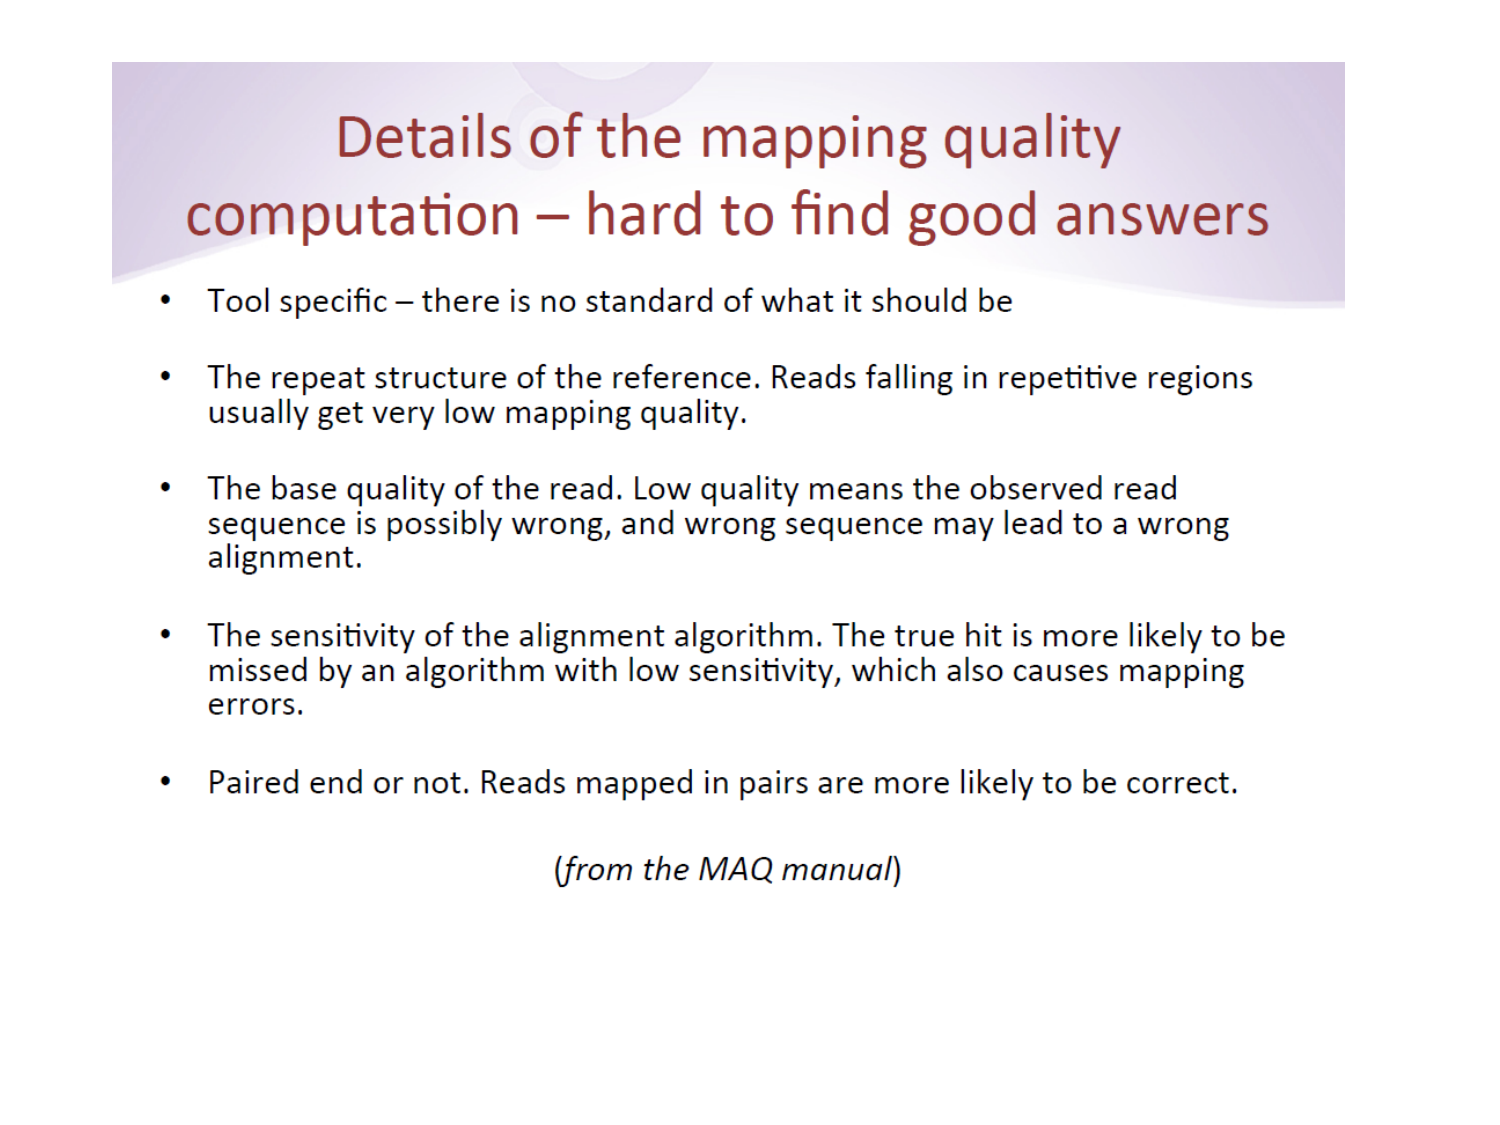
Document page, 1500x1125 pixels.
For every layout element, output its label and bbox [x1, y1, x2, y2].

picture [112, 62, 1345, 990]
